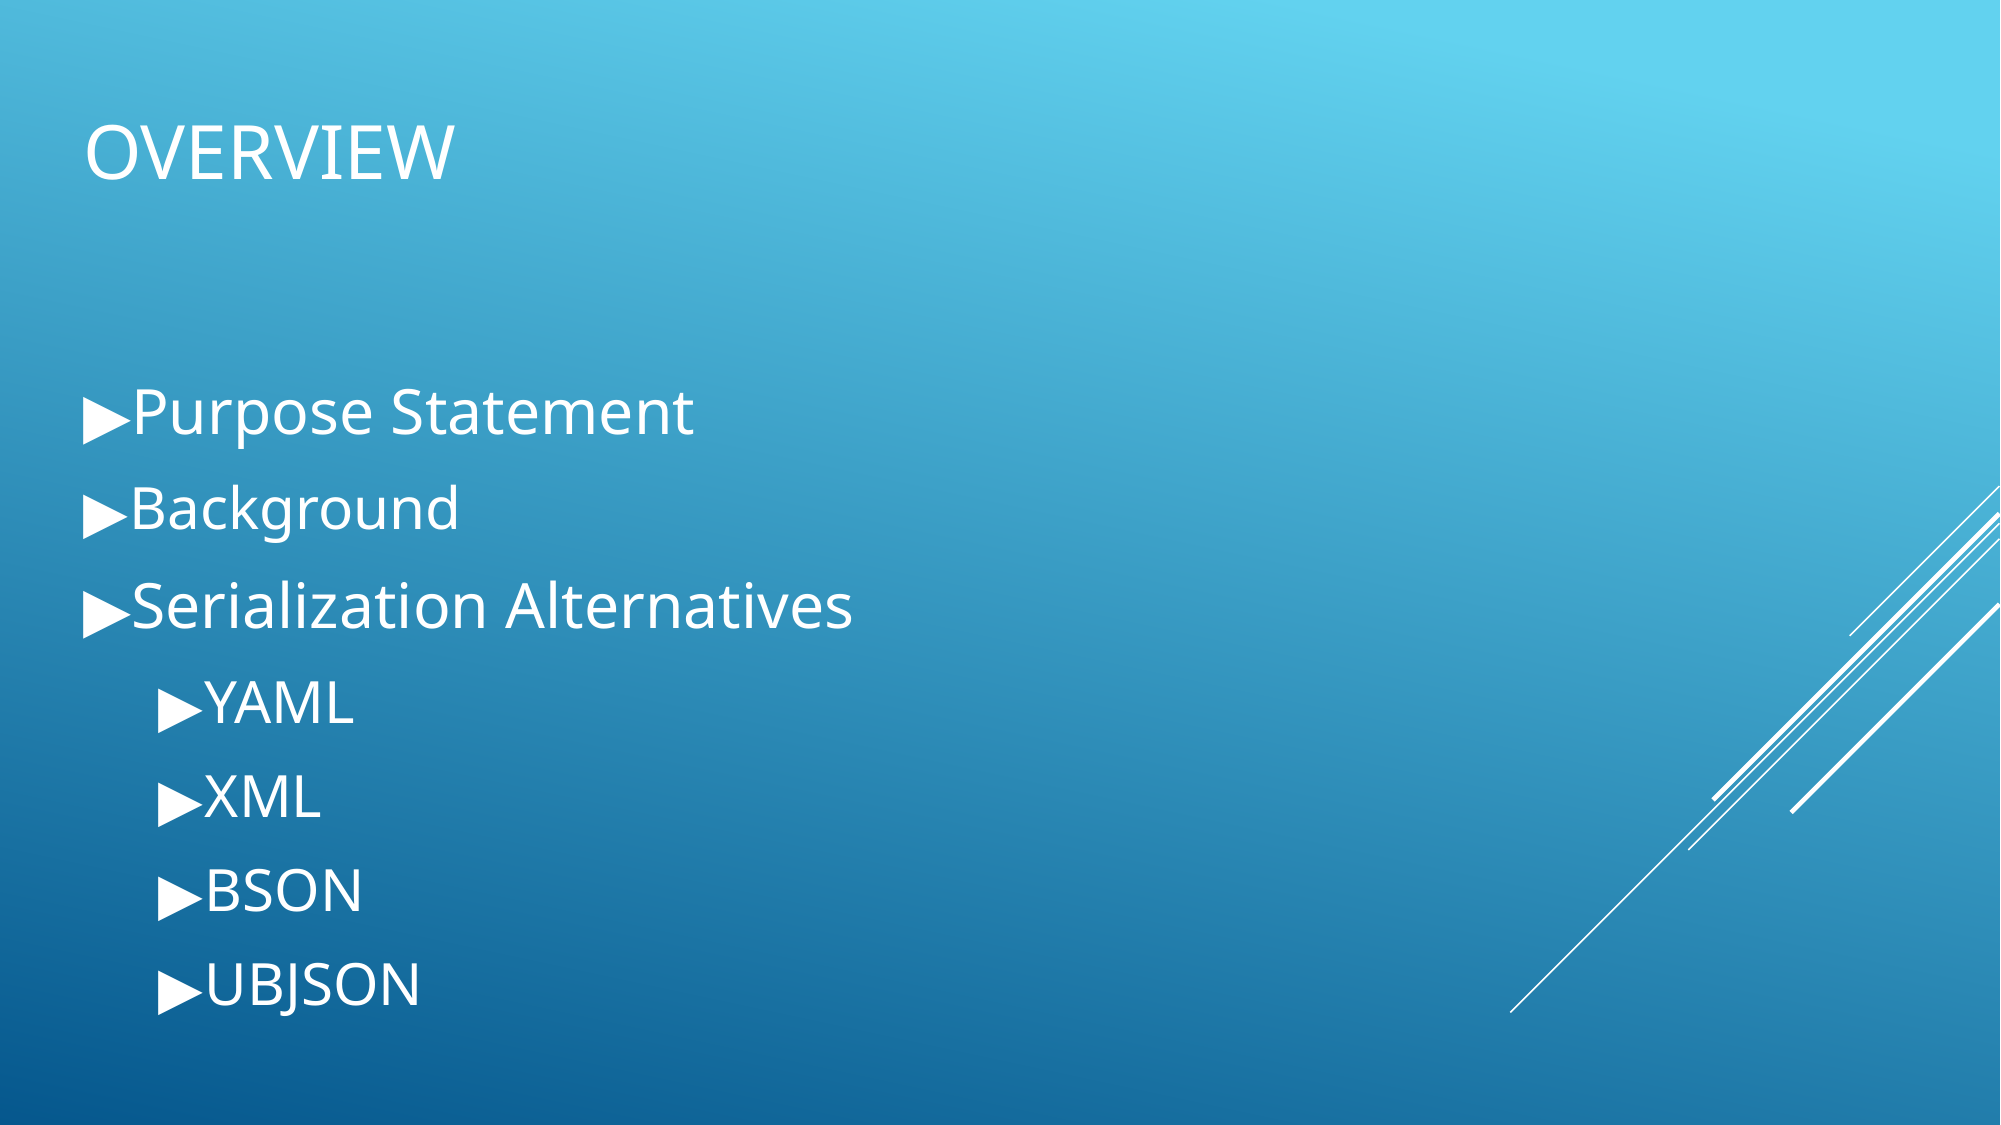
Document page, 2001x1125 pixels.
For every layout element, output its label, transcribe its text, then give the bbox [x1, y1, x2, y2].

title OVERVIEW [68, 25, 1469, 274]
list Purpose Statement Background Serialization Alternatives YAML XML BSON UBJSON [68, 301, 1469, 1089]
